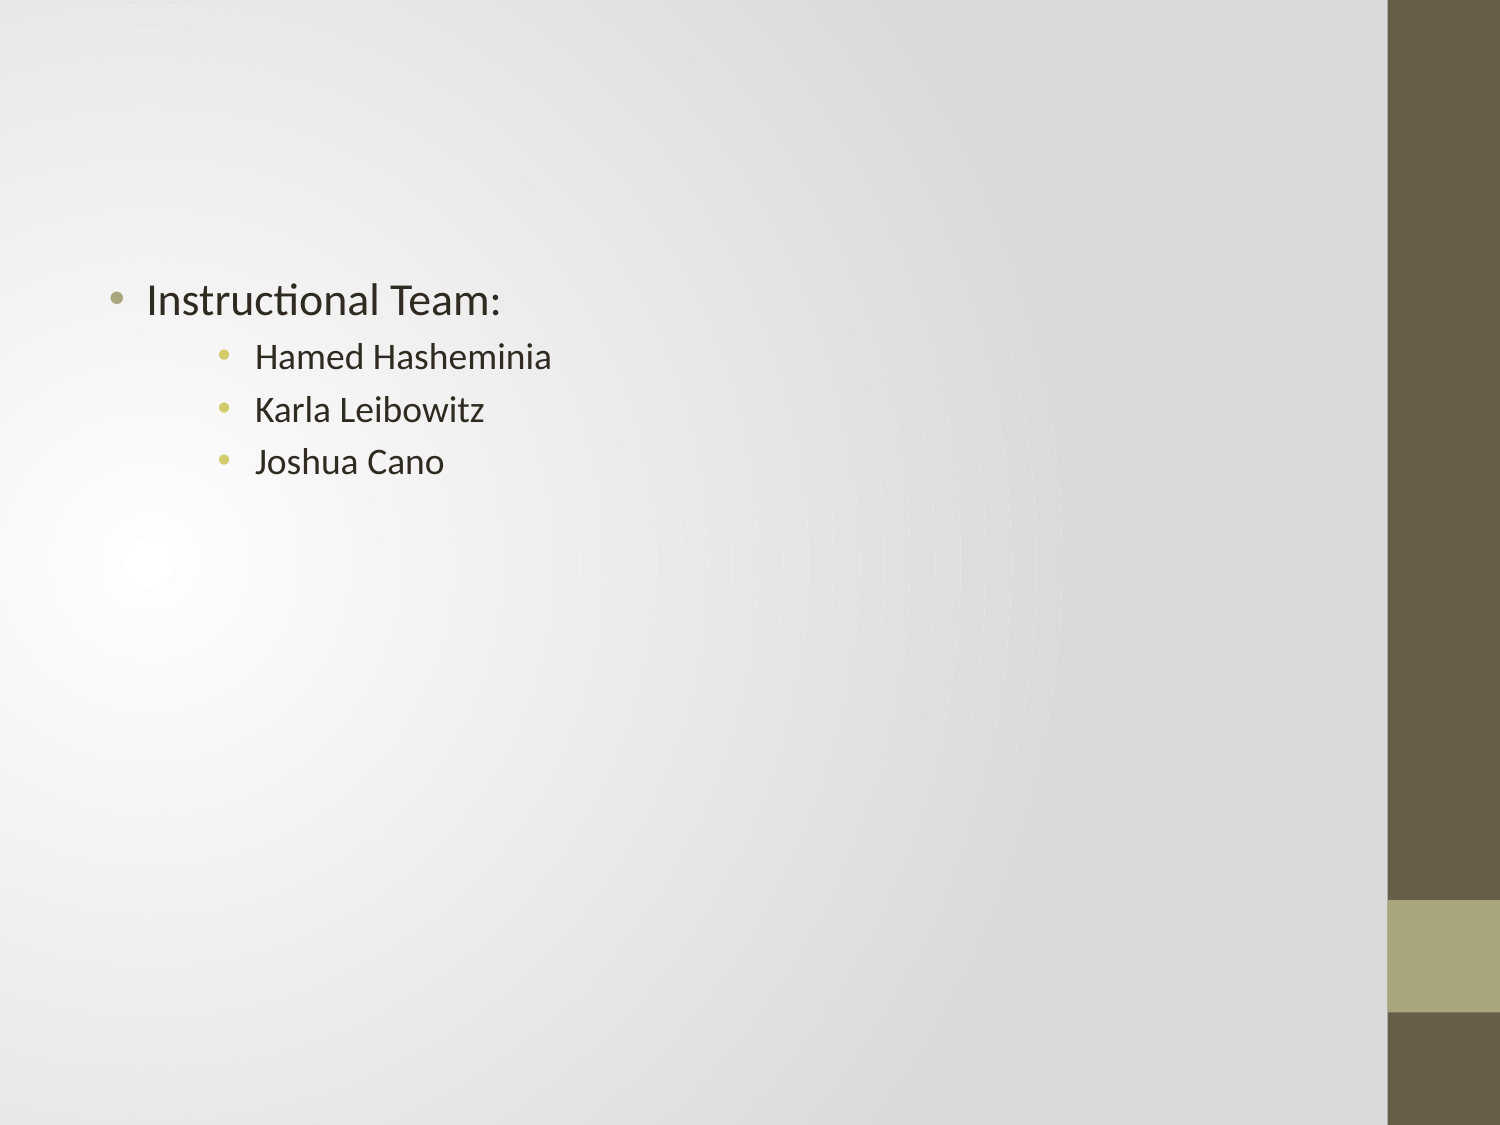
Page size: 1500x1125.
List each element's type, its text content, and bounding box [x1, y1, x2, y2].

list Instructional Team: Hamed Hasheminia Karla Leibowitz Joshua Cano [75, 262, 1325, 1050]
